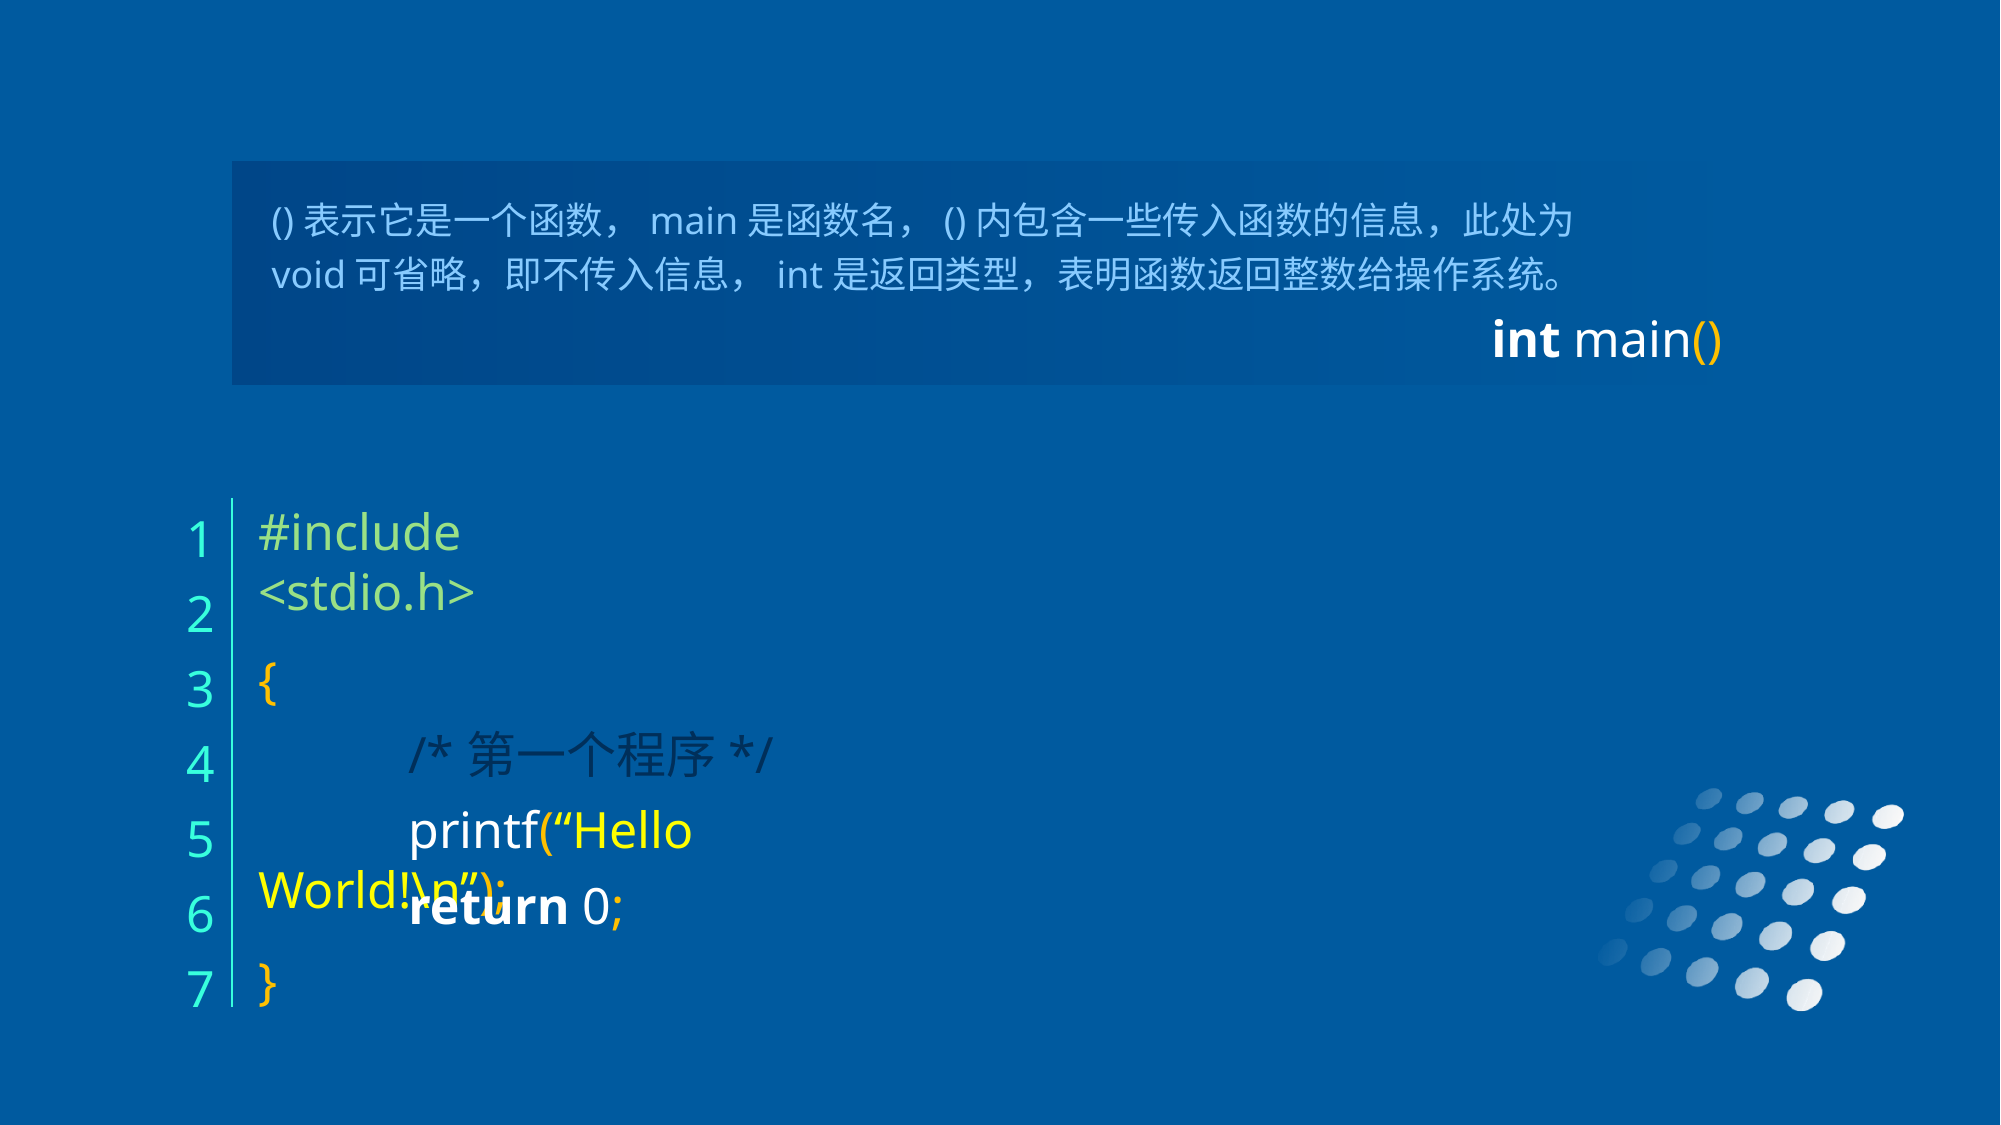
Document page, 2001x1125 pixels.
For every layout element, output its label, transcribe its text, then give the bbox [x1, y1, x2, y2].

text_box 1 2 3 4 5 6 7 [171, 485, 242, 1026]
text_box #include <stdio.h> [243, 494, 705, 627]
text_box [232, 161, 1744, 385]
text_box { [243, 642, 826, 715]
text_box return 0; [243, 868, 826, 941]
text_box int main() [1476, 301, 2000, 374]
text_box ()表示它是一个函数，main是函数名，()内包含一些传入函数的信息，此处为void可省略，即不传入信息，int是返回类型，表明函数返回整数给操作系统。 [256, 180, 1650, 304]
picture [1575, 787, 1914, 1012]
text_box } [243, 943, 826, 1016]
text_box /*第一个程序*/ [243, 717, 826, 790]
text_box printf(“Hello World!\n”); [243, 793, 826, 868]
